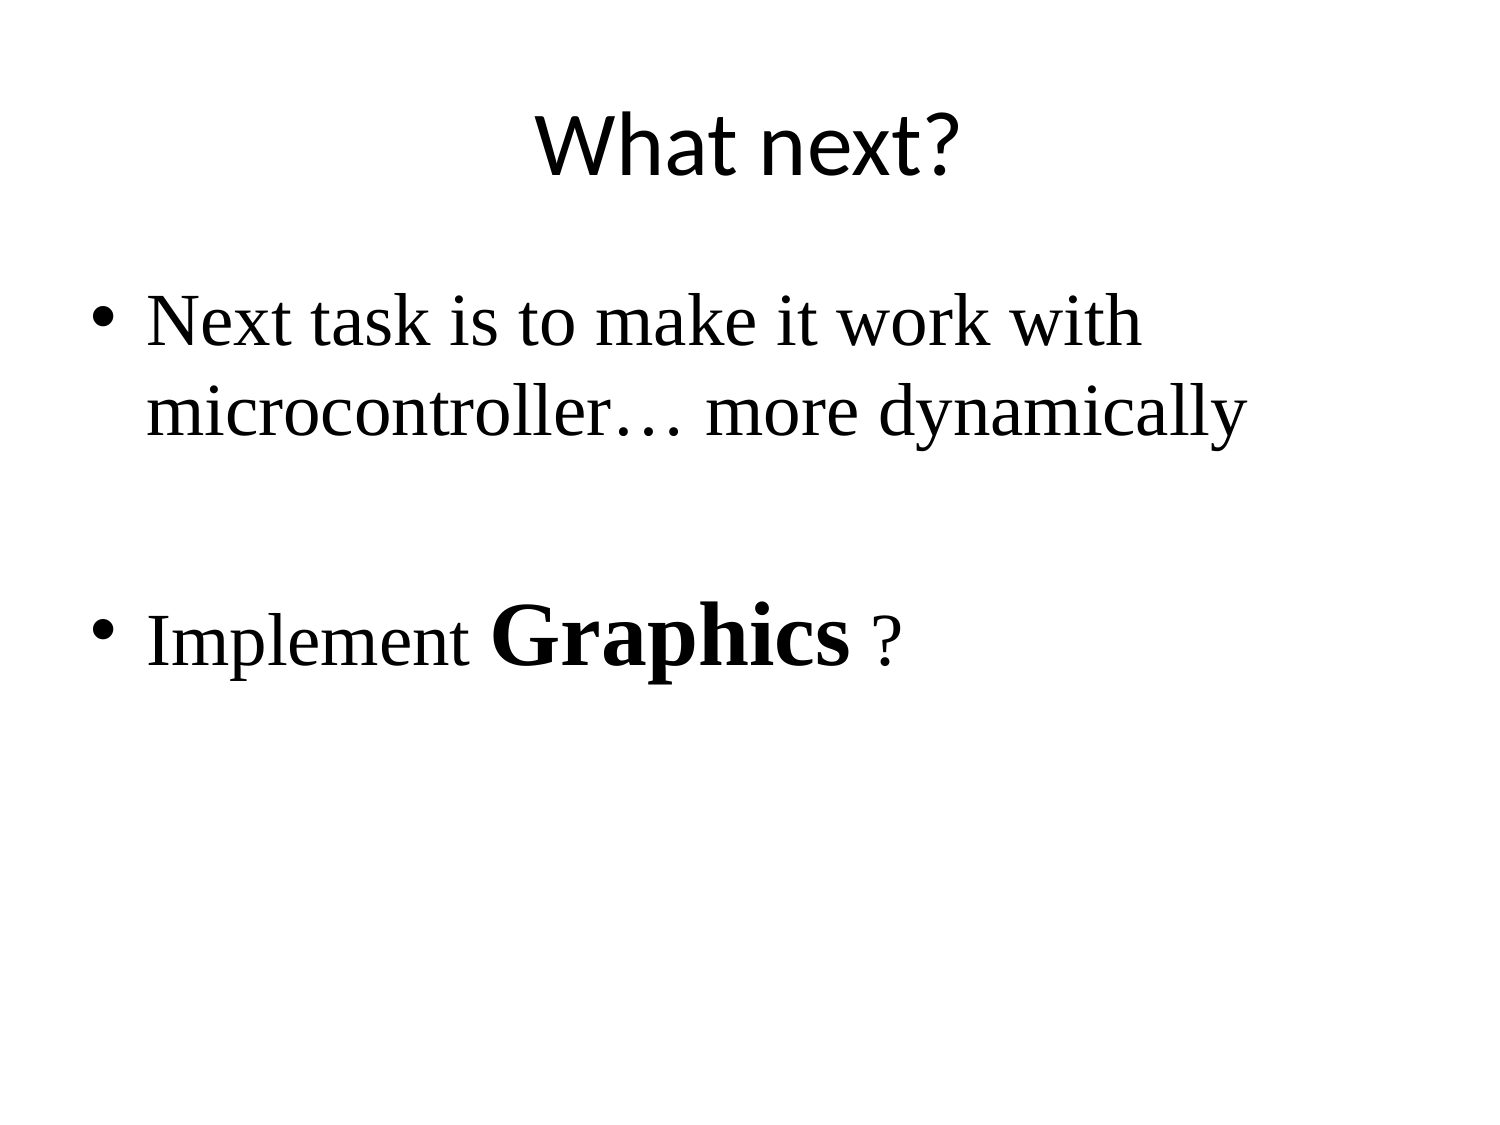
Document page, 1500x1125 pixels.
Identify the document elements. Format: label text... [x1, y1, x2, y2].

list Next task is to make it work with microcontroller… more dynamically Implement Graphics ? [75, 262, 1425, 1005]
title What next? [75, 45, 1425, 233]
